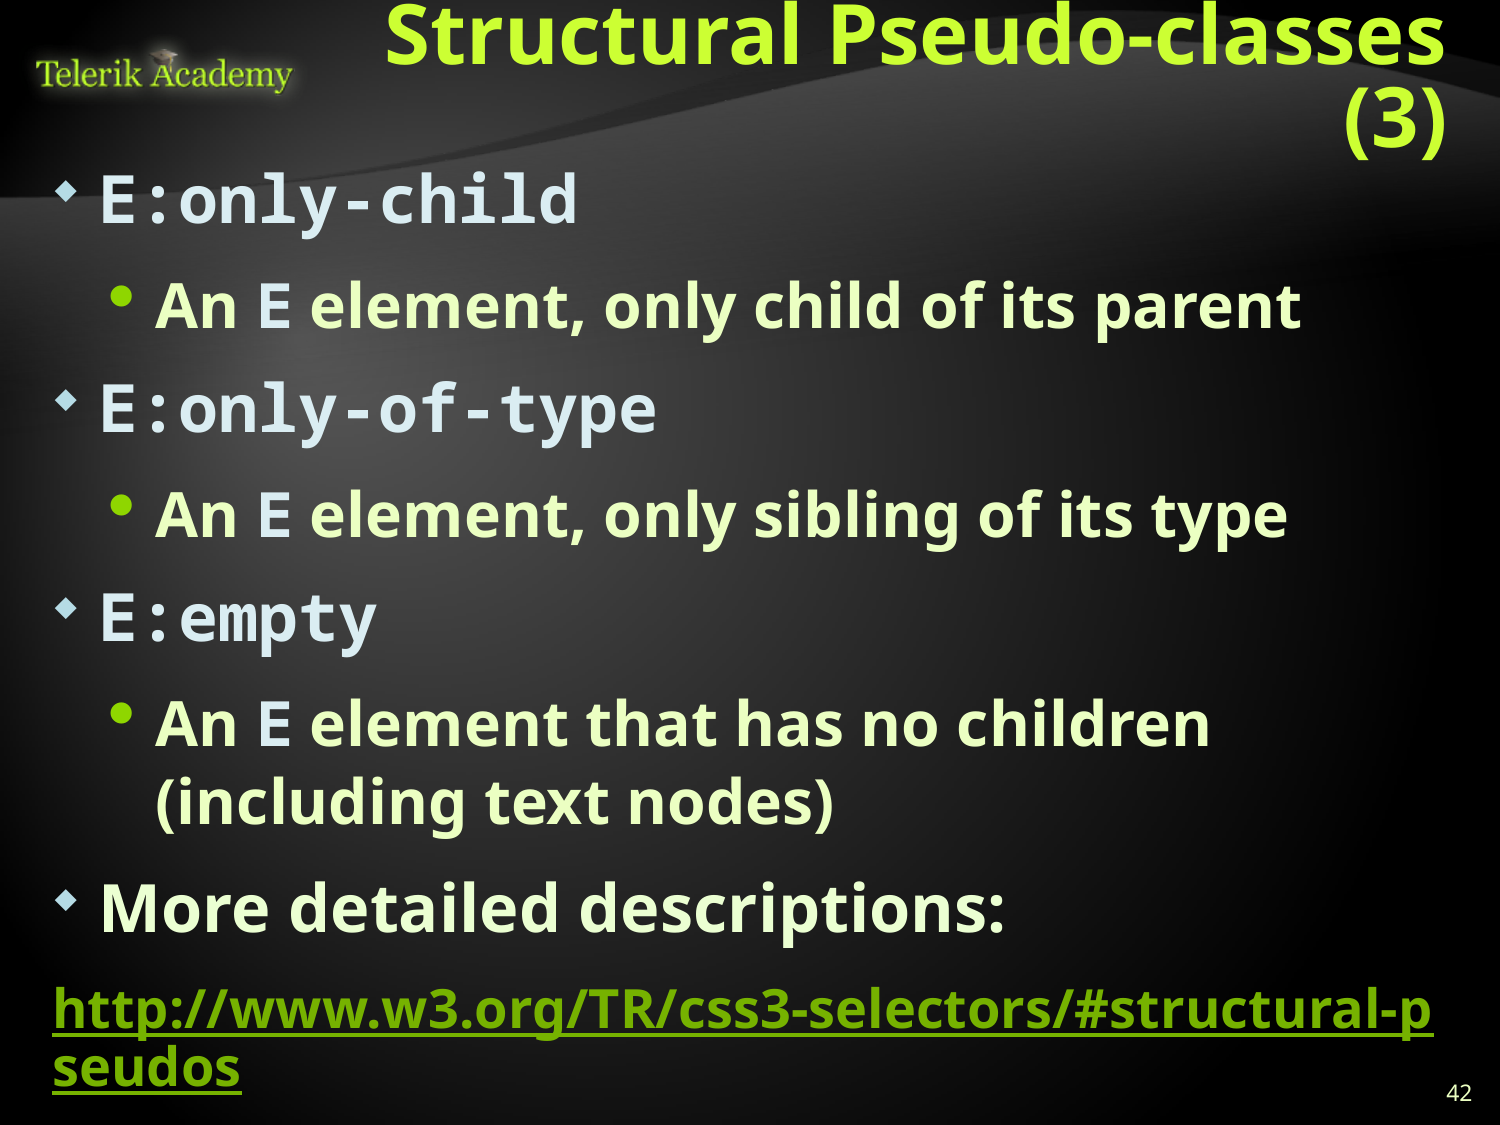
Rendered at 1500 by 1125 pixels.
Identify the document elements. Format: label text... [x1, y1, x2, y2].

list E:only-child An E element, only child of its parent E:only-of-type An E element, only sibling of its type E:empty An E element that has no children (including text nodes) More detailed descriptions: http://www.w3.org/TR/css3-selectors/#structural-pseudos [37, 149, 1463, 1100]
title Structural Pseudo-classes (3) [300, 12, 1463, 149]
picture [0, 0, 1500, 1125]
slide_number 42 [1412, 1074, 1488, 1113]
